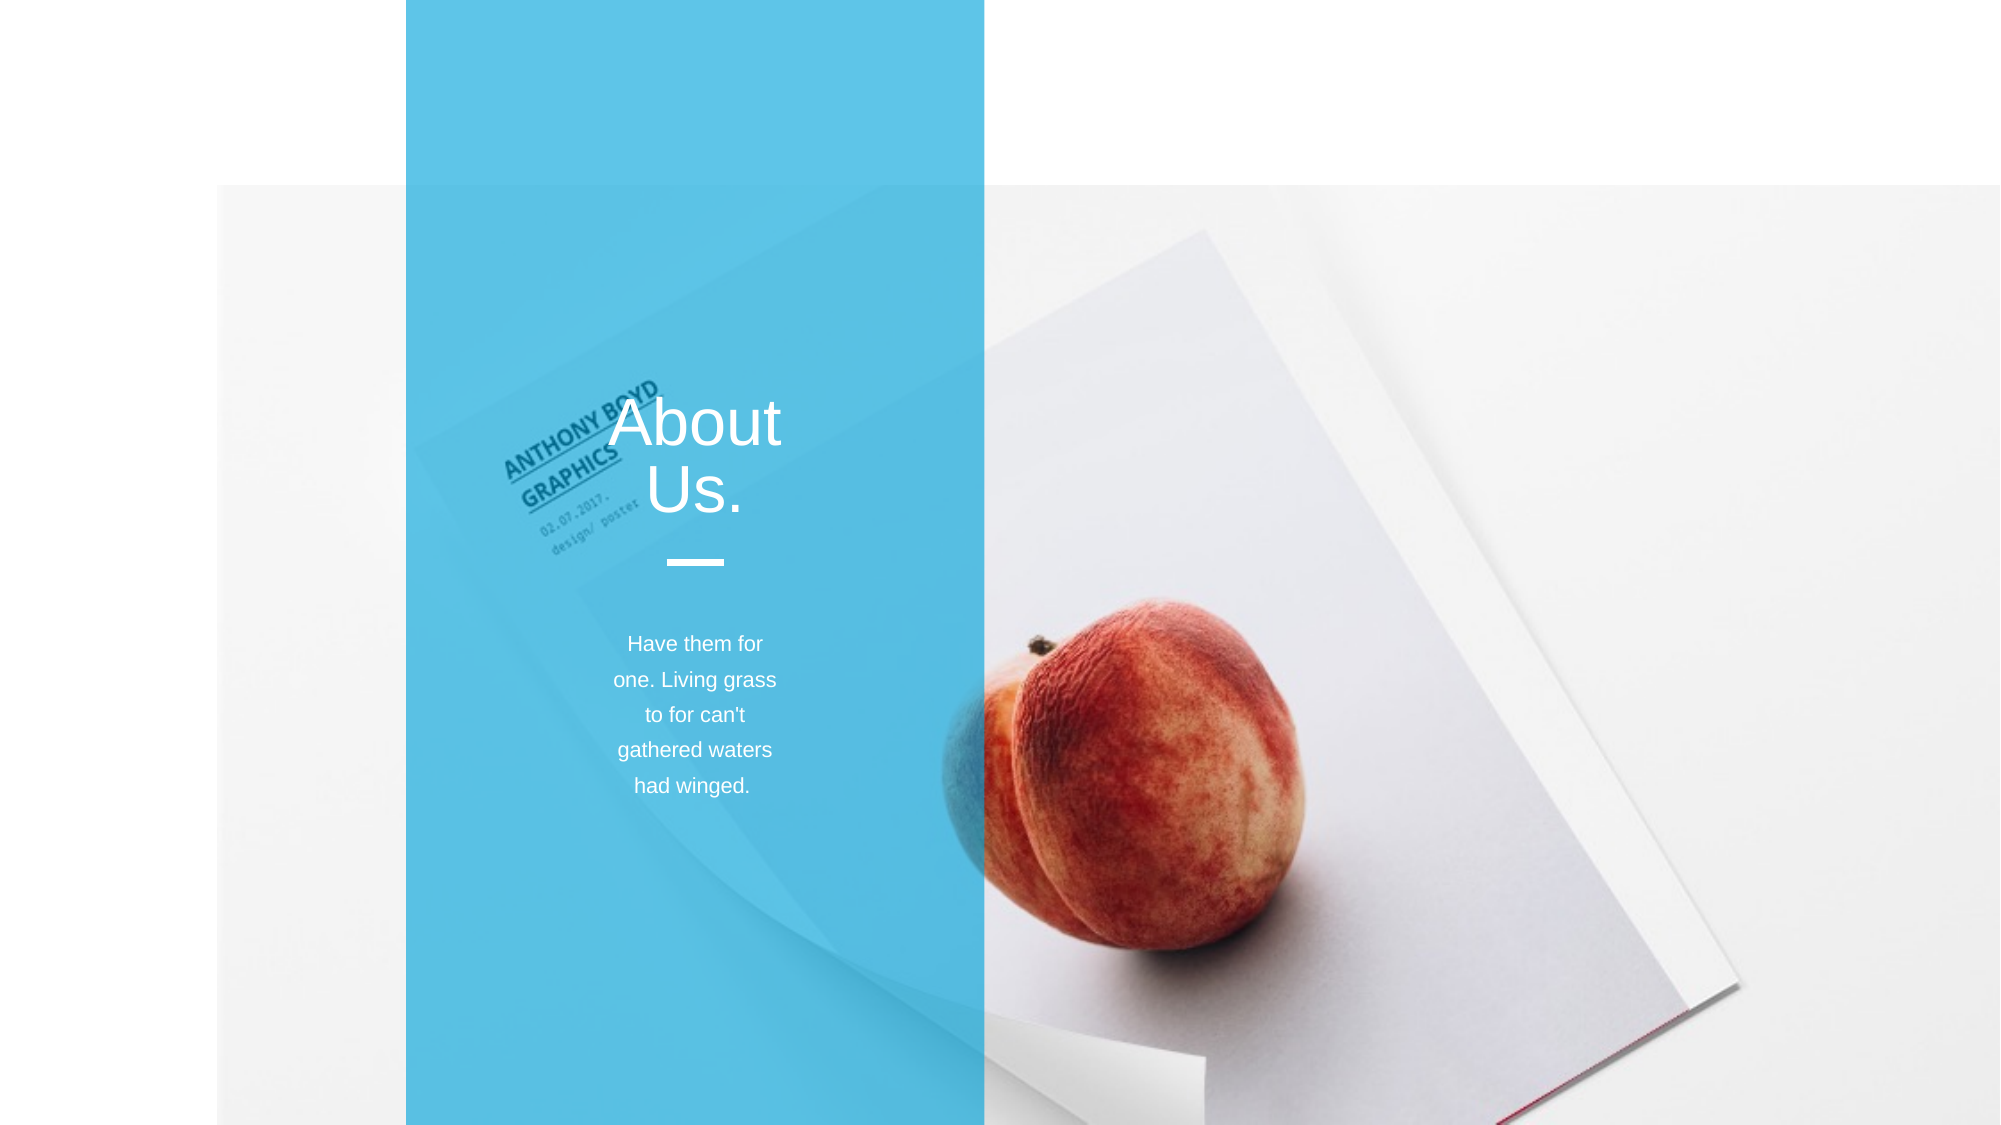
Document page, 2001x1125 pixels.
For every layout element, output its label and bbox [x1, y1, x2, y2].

picture [217, 185, 2000, 1125]
text_box [405, 0, 985, 185]
